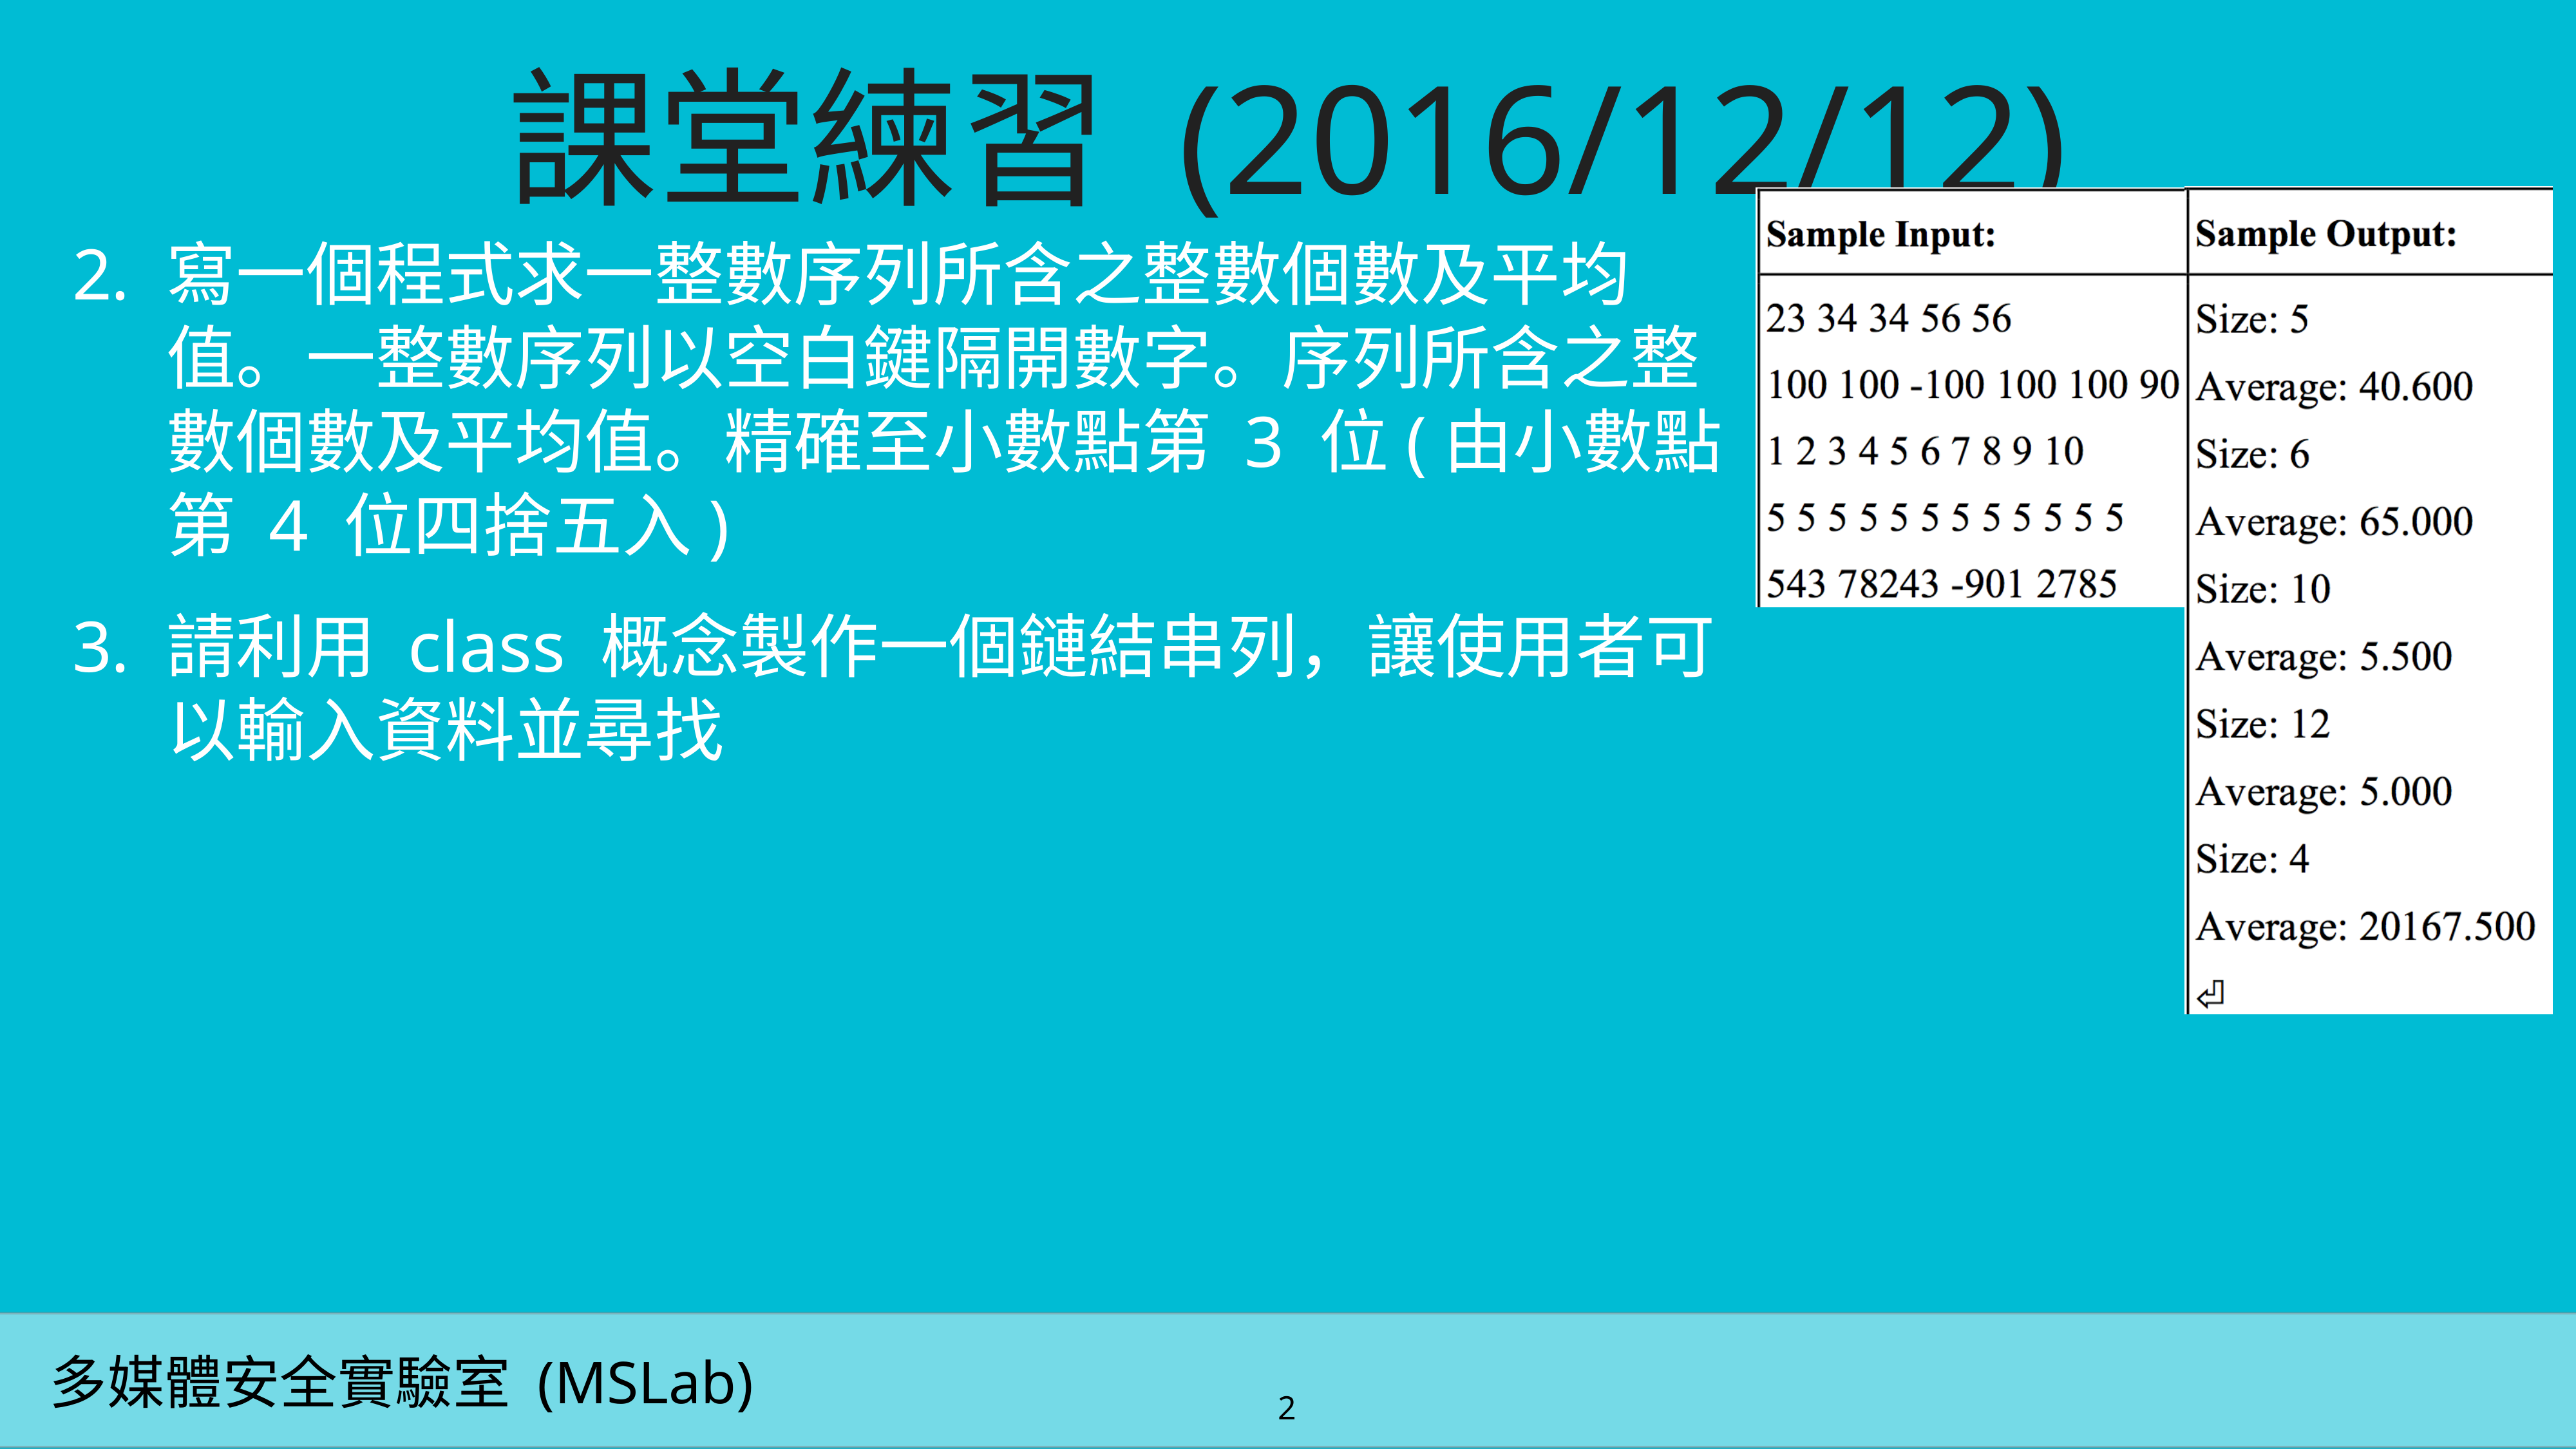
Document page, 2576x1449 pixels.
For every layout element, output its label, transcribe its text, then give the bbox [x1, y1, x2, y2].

slide_number 2 [1263, 1381, 1312, 1432]
title 課堂練習 (2016/12/12) [178, 12, 2398, 255]
picture [1756, 186, 2553, 1014]
list 寫一個程式求一整數序列所含之整數個數及平均值。一整數序列以空白鍵隔開數字。序列所含之整數個數及平均值。精確至小數點第 3 位(由小數點第 4 位四捨五入) 請利用 class 概念製作一個鏈結串列，讓使用者可以輸入資料並尋找 [67, 224, 1744, 1289]
